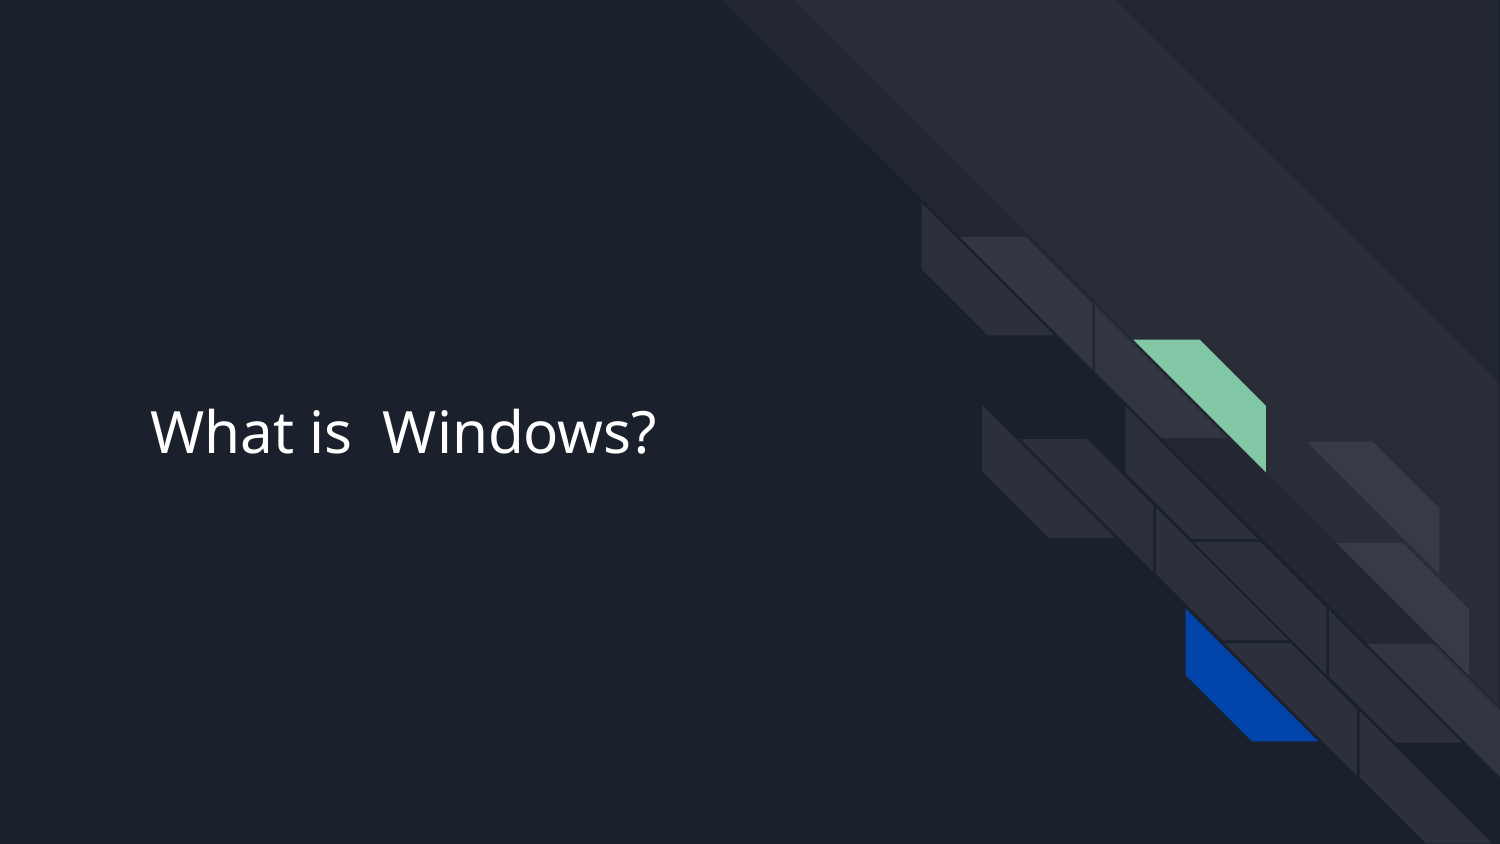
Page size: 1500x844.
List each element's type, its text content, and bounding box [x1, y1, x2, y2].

title What is Windows? [135, 336, 888, 526]
